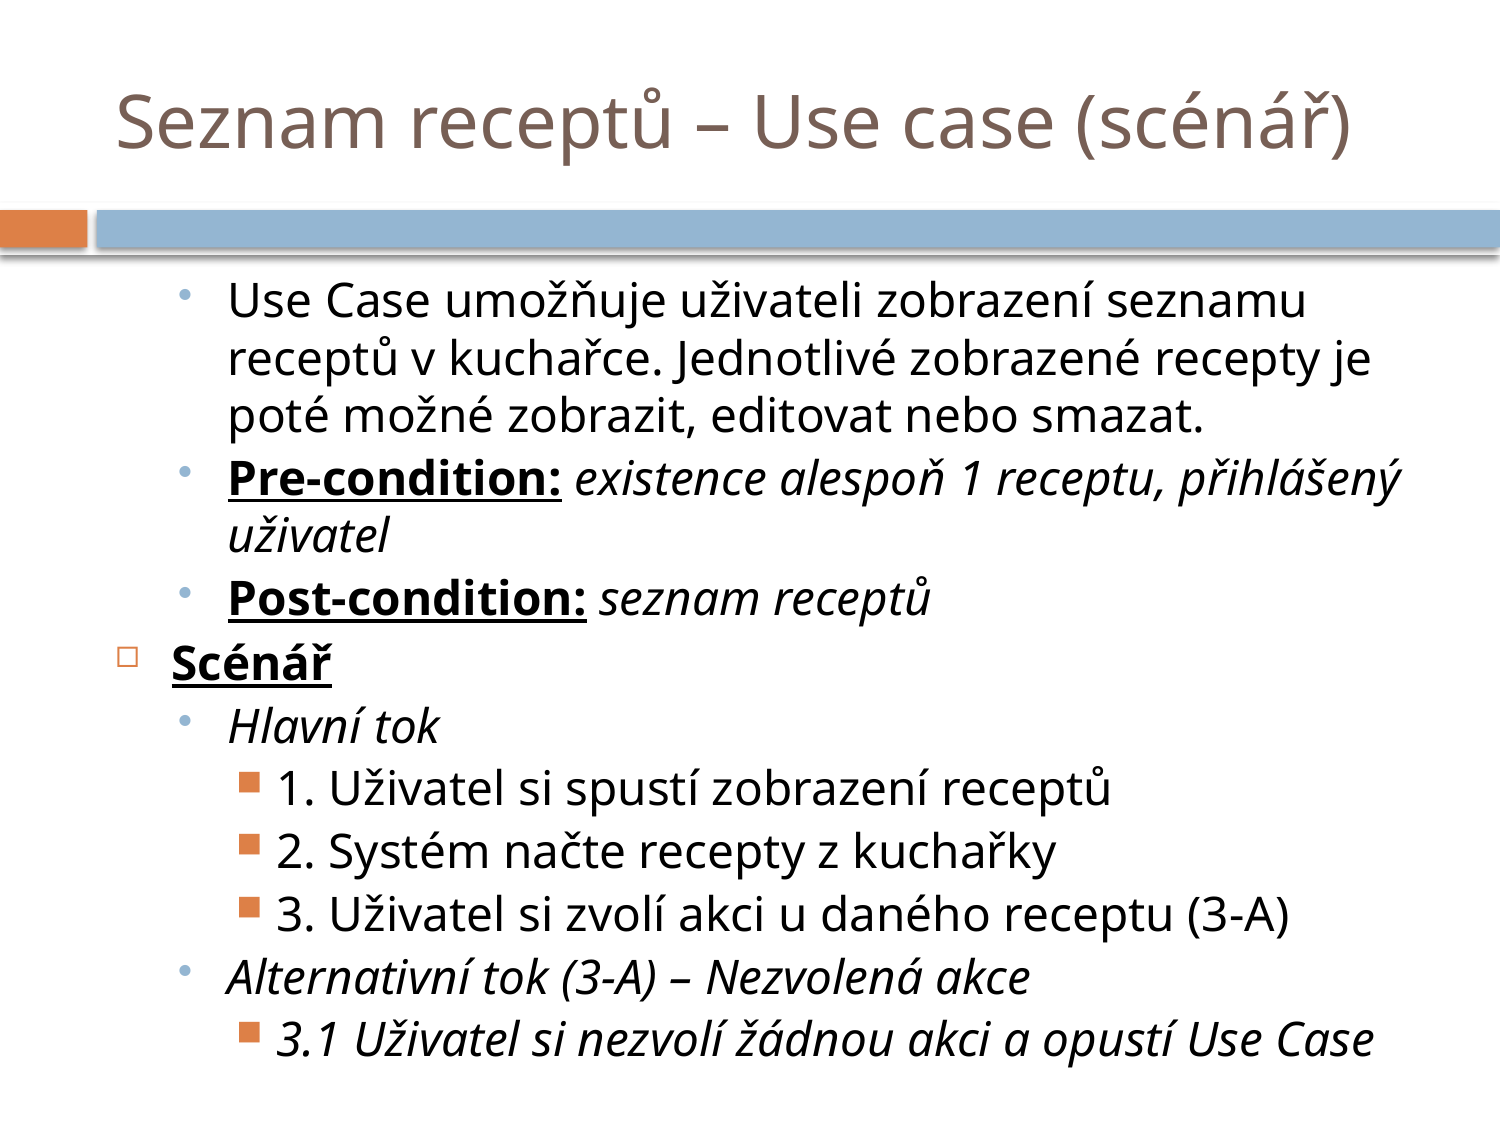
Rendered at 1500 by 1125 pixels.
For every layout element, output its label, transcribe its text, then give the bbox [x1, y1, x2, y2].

list Use Case umožňuje uživateli zobrazení seznamu receptů v kuchařce. Jednotlivé zobrazené recepty je poté možné zobrazit, editovat nebo smazat. Pre-condition: existence alespoň 1 receptu, přihlášený uživatel Post-condition: seznam receptů Scénář Hlavní tok 1. Uživatel si spustí zobrazení receptů 2. Systém načte recepty z kuchařky 3. Uživatel si zvolí akci u daného receptu (3-A) Alternativní tok (3-A) – Nezvolená akce 3.1 Uživatel si nezvolí žádnou akci a opustí Use Case [100, 262, 1438, 1083]
title Seznam receptů – Use case (scénář) [100, 37, 1438, 200]
